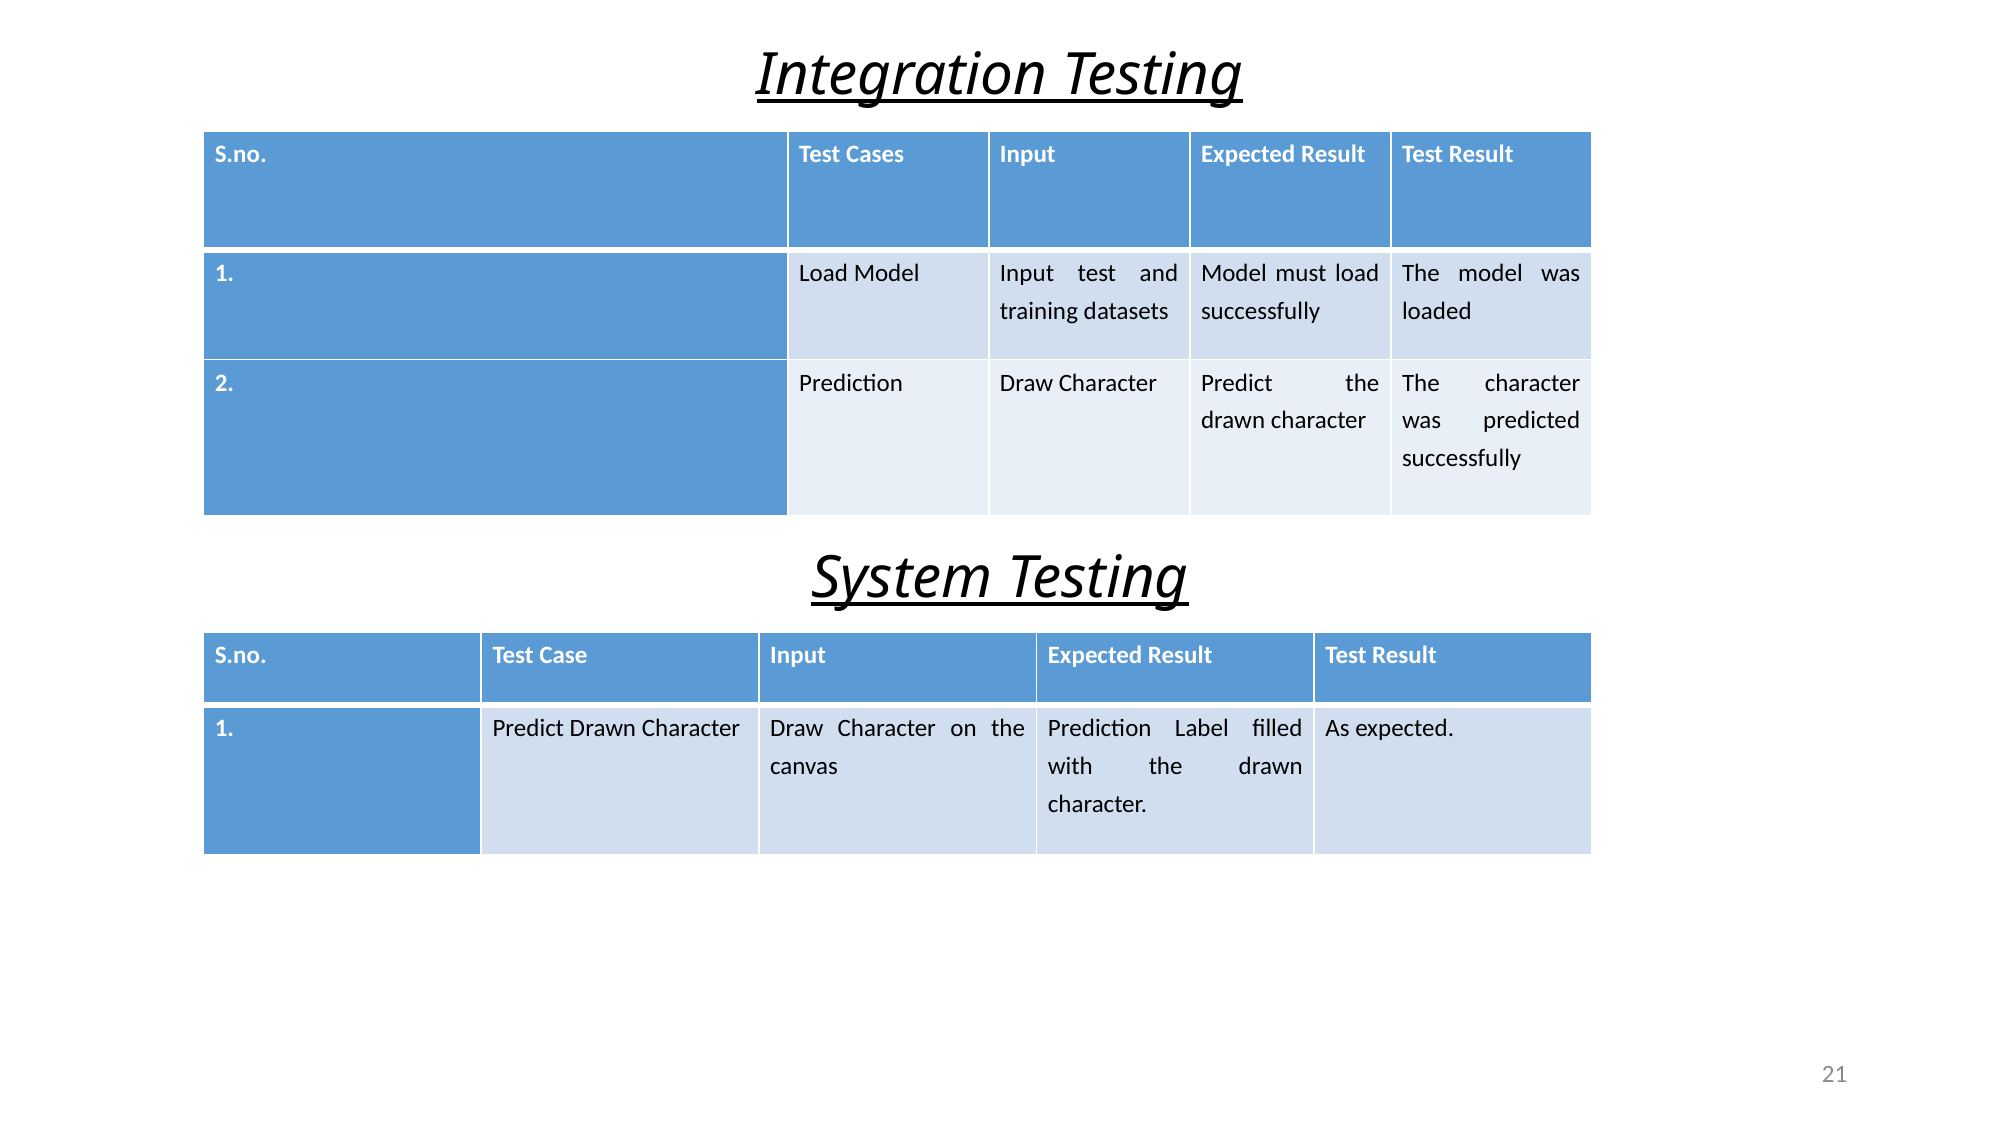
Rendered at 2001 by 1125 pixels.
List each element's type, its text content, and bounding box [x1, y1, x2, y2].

table_cell Predict Drawn Character [482, 708, 758, 854]
table_cell 1. [204, 708, 480, 854]
table_cell Prediction Label filled with the drawn character. [1037, 708, 1313, 854]
slide_number 21 [1412, 1042, 1863, 1103]
table_cell Draw Character [990, 360, 1189, 515]
table_cell Input test and training datasets [990, 253, 1189, 359]
table_header Expected Result [1191, 132, 1390, 247]
table_header S.no. [204, 132, 787, 247]
table_header Test Result [1392, 132, 1591, 247]
table_cell As expected. [1315, 708, 1591, 854]
list Integration Testing System Testing [137, 36, 1863, 973]
table_cell Prediction [789, 360, 988, 515]
table_cell Draw Character on the canvas [760, 708, 1036, 854]
table_header Input [760, 633, 1036, 702]
table_cell Predict the drawn character [1191, 360, 1390, 515]
table_header S.no. [204, 633, 480, 702]
table_header Test Result [1315, 633, 1591, 702]
table_cell The model was loaded [1392, 253, 1591, 359]
table_cell The character was predicted successfully [1392, 360, 1591, 515]
table_cell 1. [204, 253, 787, 359]
table_header Test Cases [789, 132, 988, 247]
table_cell Load Model [789, 253, 988, 359]
table_cell Model must load successfully [1191, 253, 1390, 359]
table_cell 2. [204, 360, 787, 515]
table_header Expected Result [1037, 633, 1313, 702]
table_header Test Case [482, 633, 758, 702]
table_header Input [990, 132, 1189, 247]
